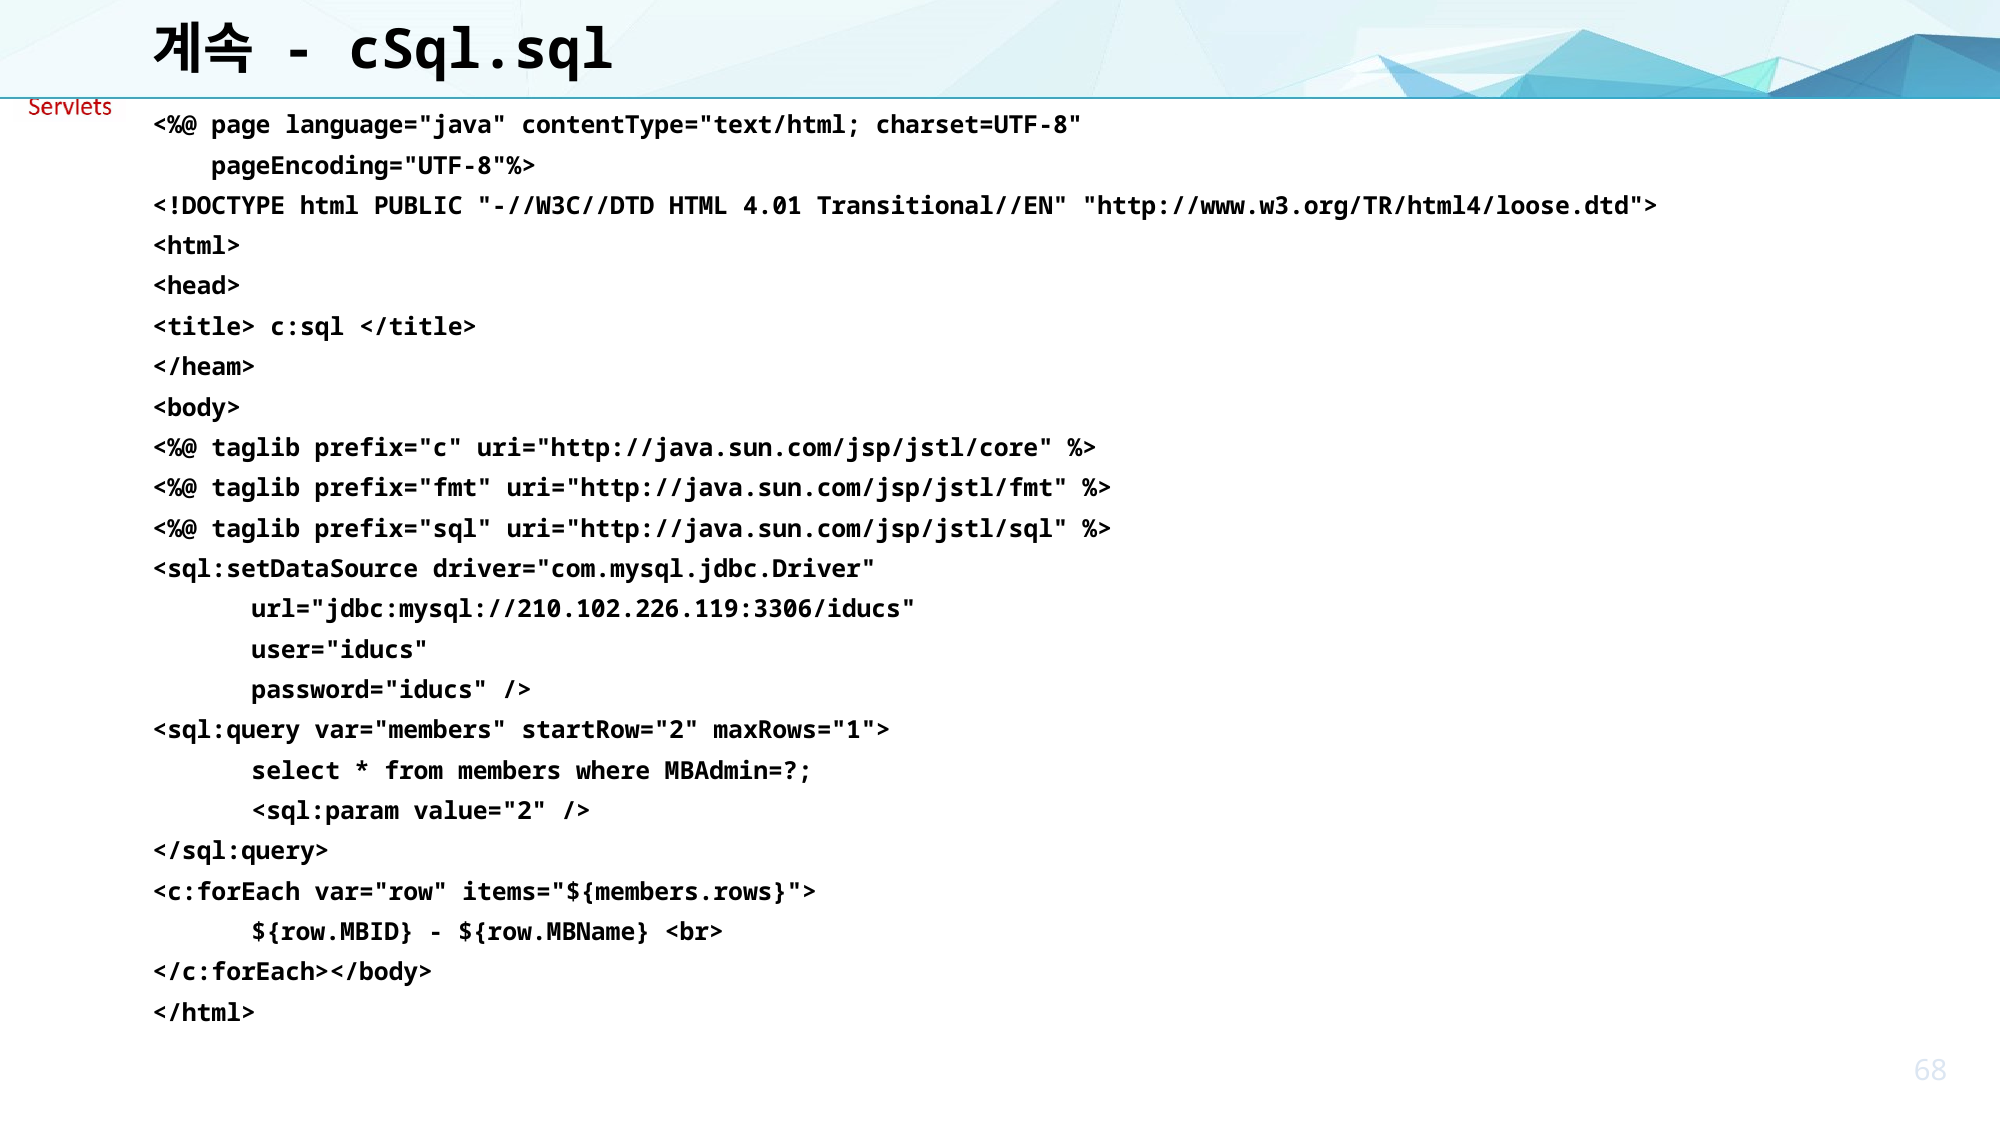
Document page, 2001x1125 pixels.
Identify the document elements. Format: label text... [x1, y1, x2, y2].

picture [0, 0, 2000, 122]
title 계속 - cSql.sql [137, 13, 1863, 89]
slide_number 68 [1877, 1041, 1963, 1102]
list <%@ page language="java" contentType="text/html; charset=UTF-8" pageEncoding="UTF-8"%> <!DOCTYPE html PUBLIC "-//W3C//DTD HTML 4.01 Transitional//EN" "http://www.w3.org/TR/html4/loose.dtd"> <html> <head> <title> c:sql </title> </heam> <body> <%@ taglib prefix="c" uri="http://java.sun.com/jsp/jstl/core" %> <%@ taglib prefix="fmt" uri="http://java.sun.com/jsp/jstl/fmt" %> <%@ taglib prefix="sql" uri="http://java.sun.com/jsp/jstl/sql" %> <sql:setDataSource driver="com.mysql.jdbc.Driver" url="jdbc:mysql://210.102.226.119:3306/iducs" user="iducs" password="iducs" /> <sql:query var="members" startRow="2" maxRows="1"> select * from members where MBAdmin=?; <sql:param value="2" /> </sql:query> <c:forEach var="row" items="${members.rows}"> ${row.MBID} - ${row.MBName} <br> </c:forEach></body> </html> [137, 104, 1863, 1036]
